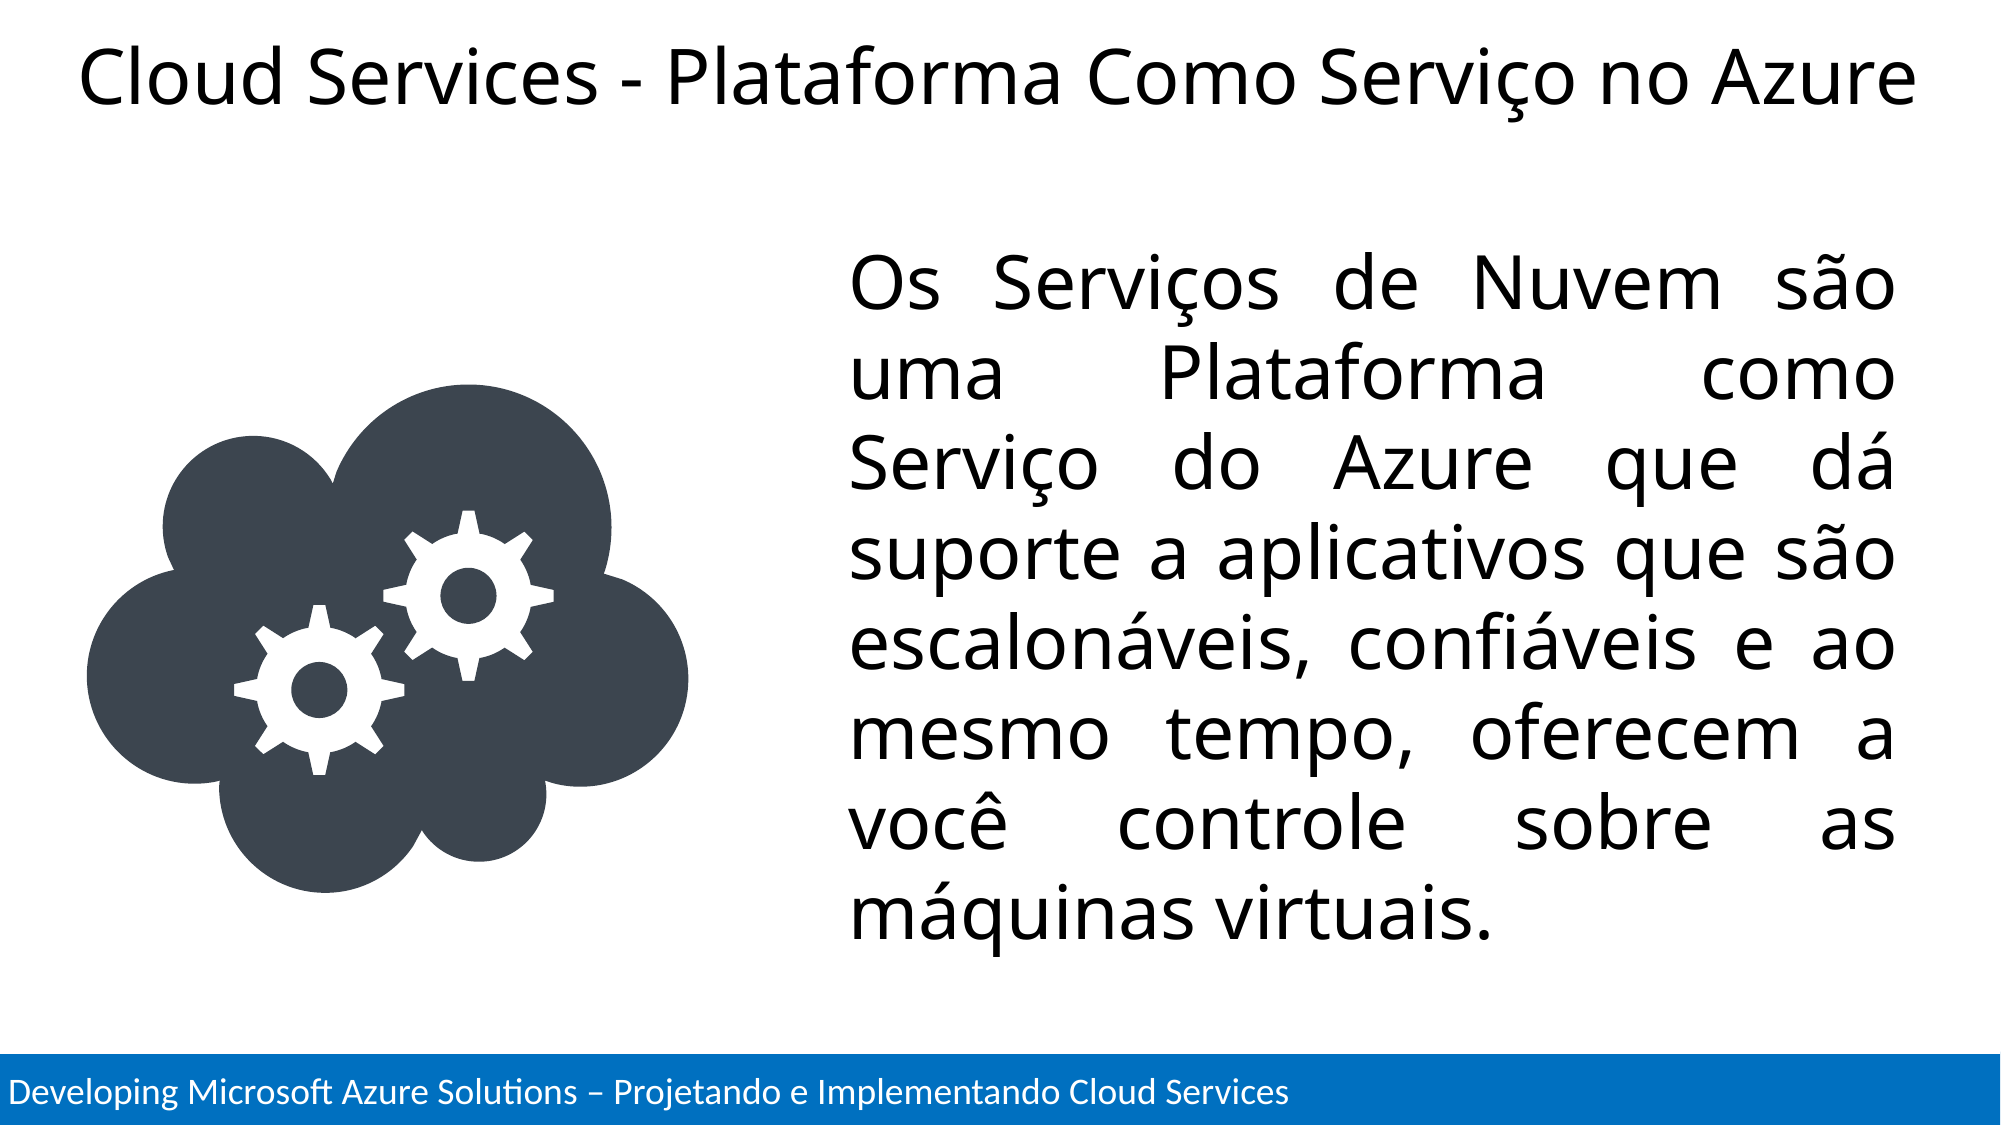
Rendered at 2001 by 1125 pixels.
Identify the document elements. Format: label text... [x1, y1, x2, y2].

text_box [84, 382, 691, 895]
text_box Os Serviços de Nuvem são uma Plataforma como Serviço do Azure que dá suporte a aplicativos que são escalonáveis, confiáveis e ao mesmo tempo, oferecem a você controle sobre as máquinas virtuais. [833, 227, 1914, 1125]
title Cloud Services - Plataforma Como Serviço no Azure [62, 29, 1953, 205]
